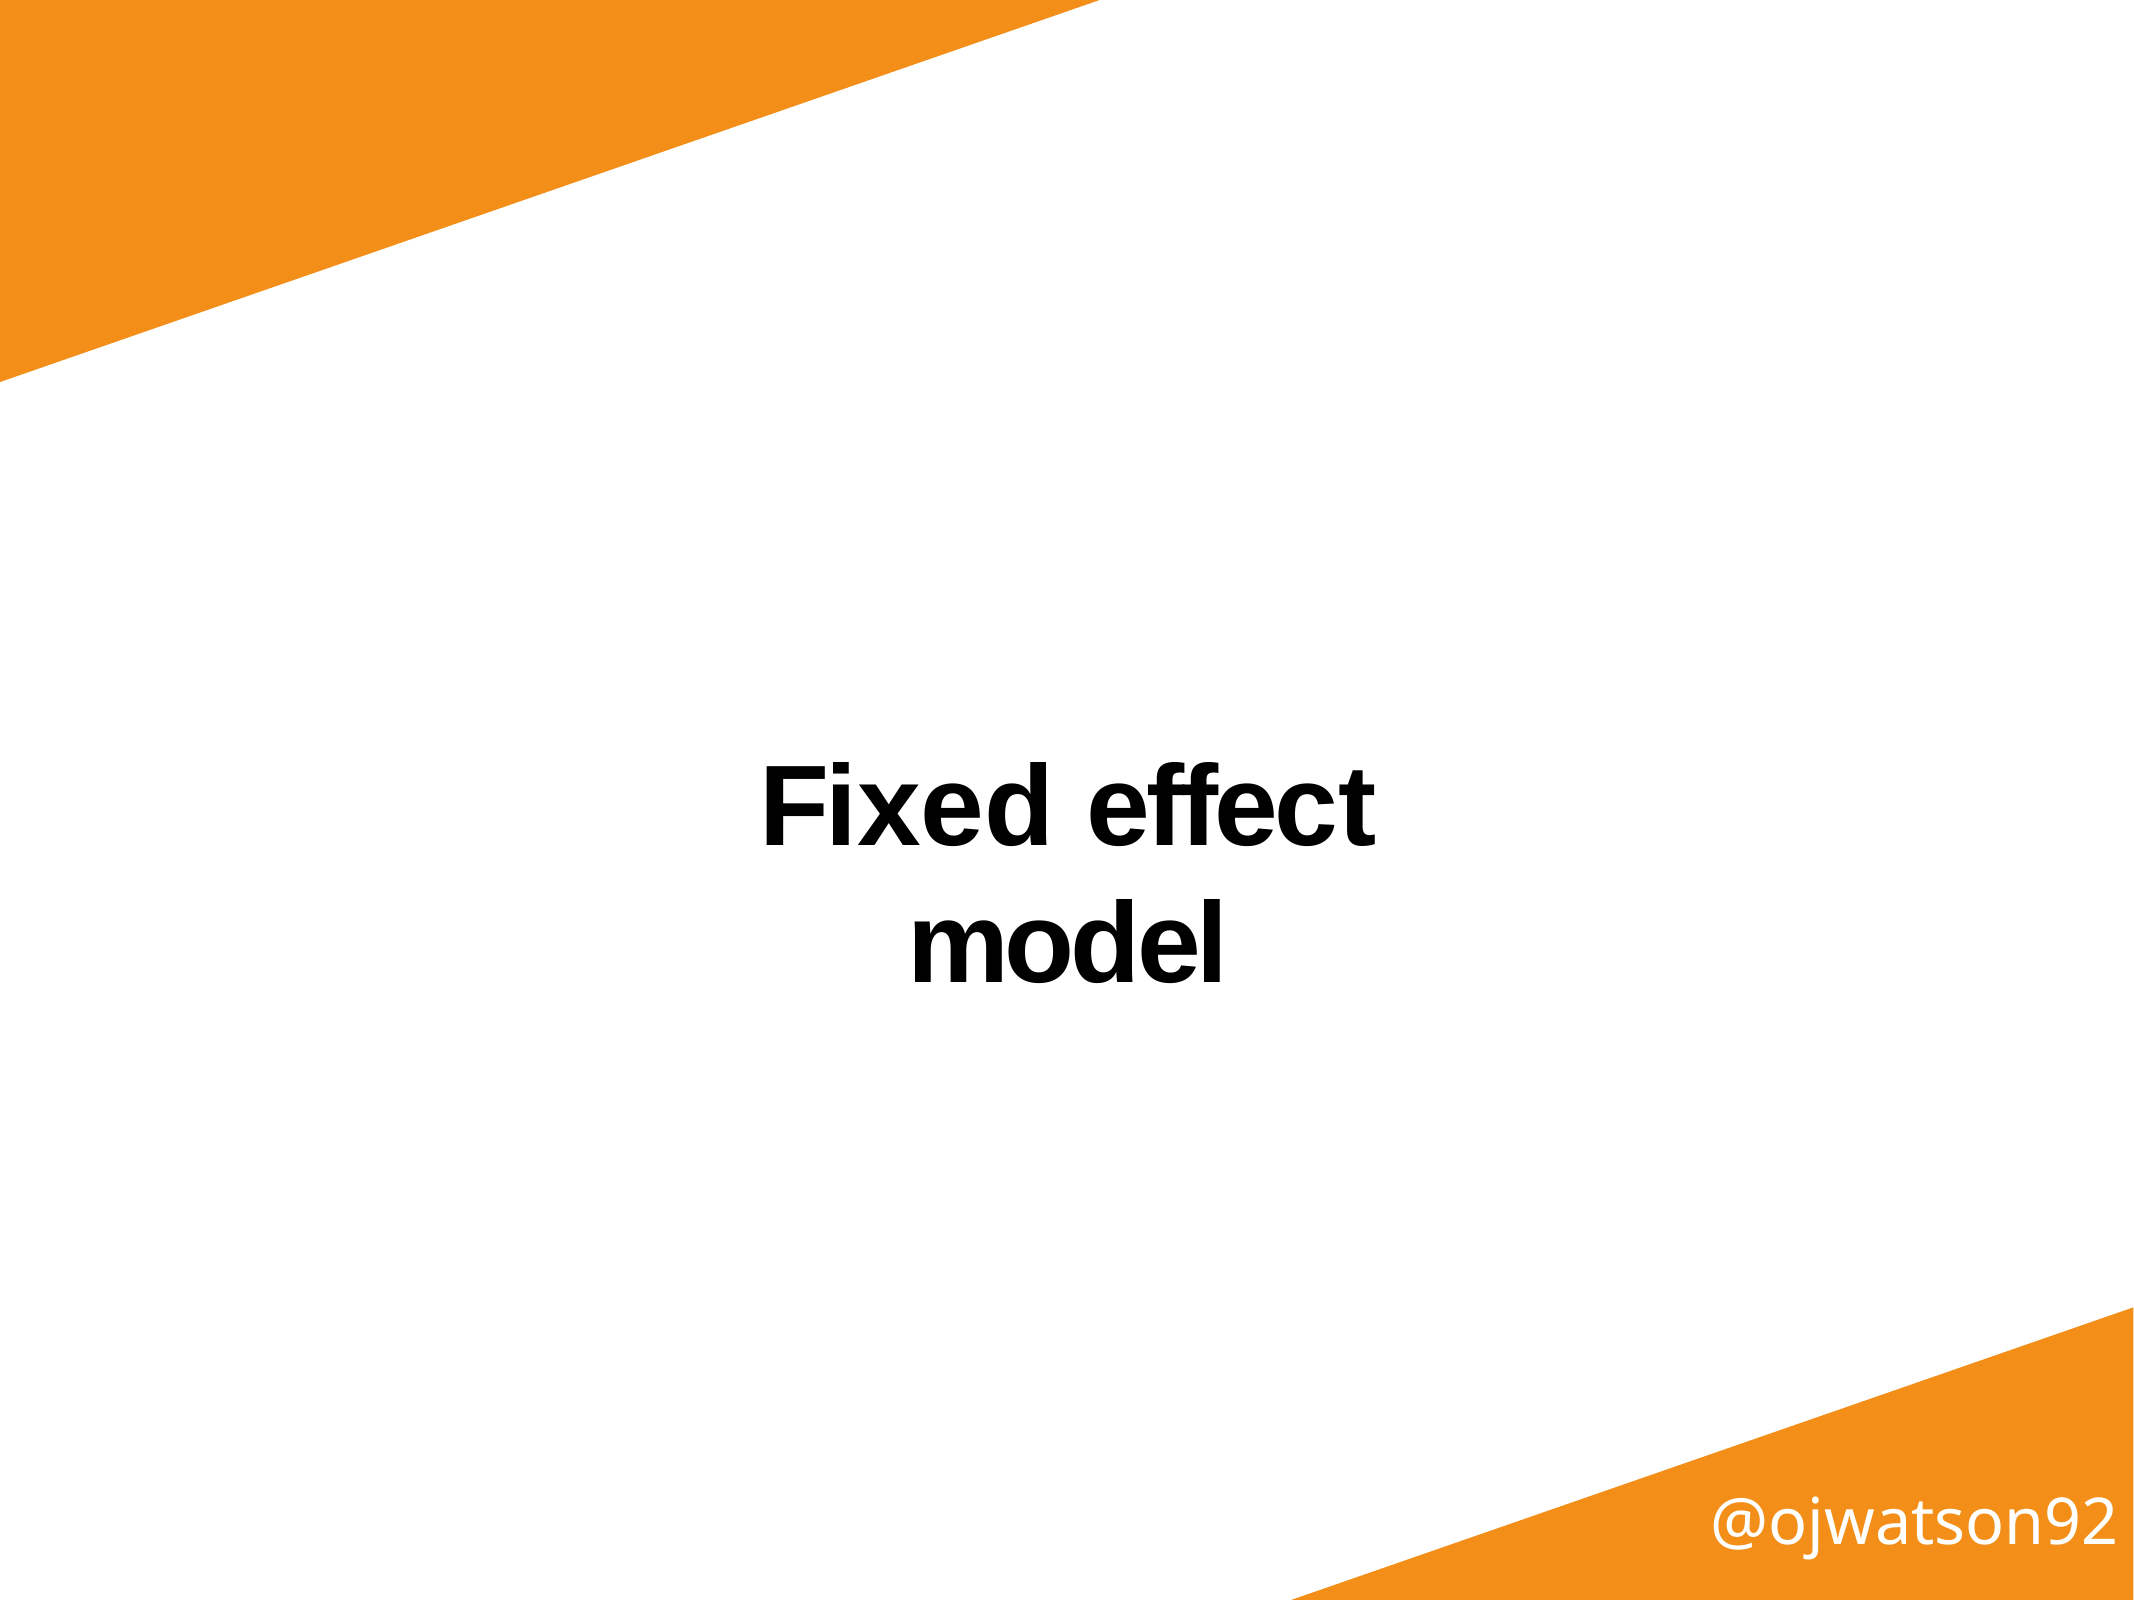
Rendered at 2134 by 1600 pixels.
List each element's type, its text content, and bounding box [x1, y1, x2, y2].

text_box Fixed effect model [587, 730, 1546, 1006]
